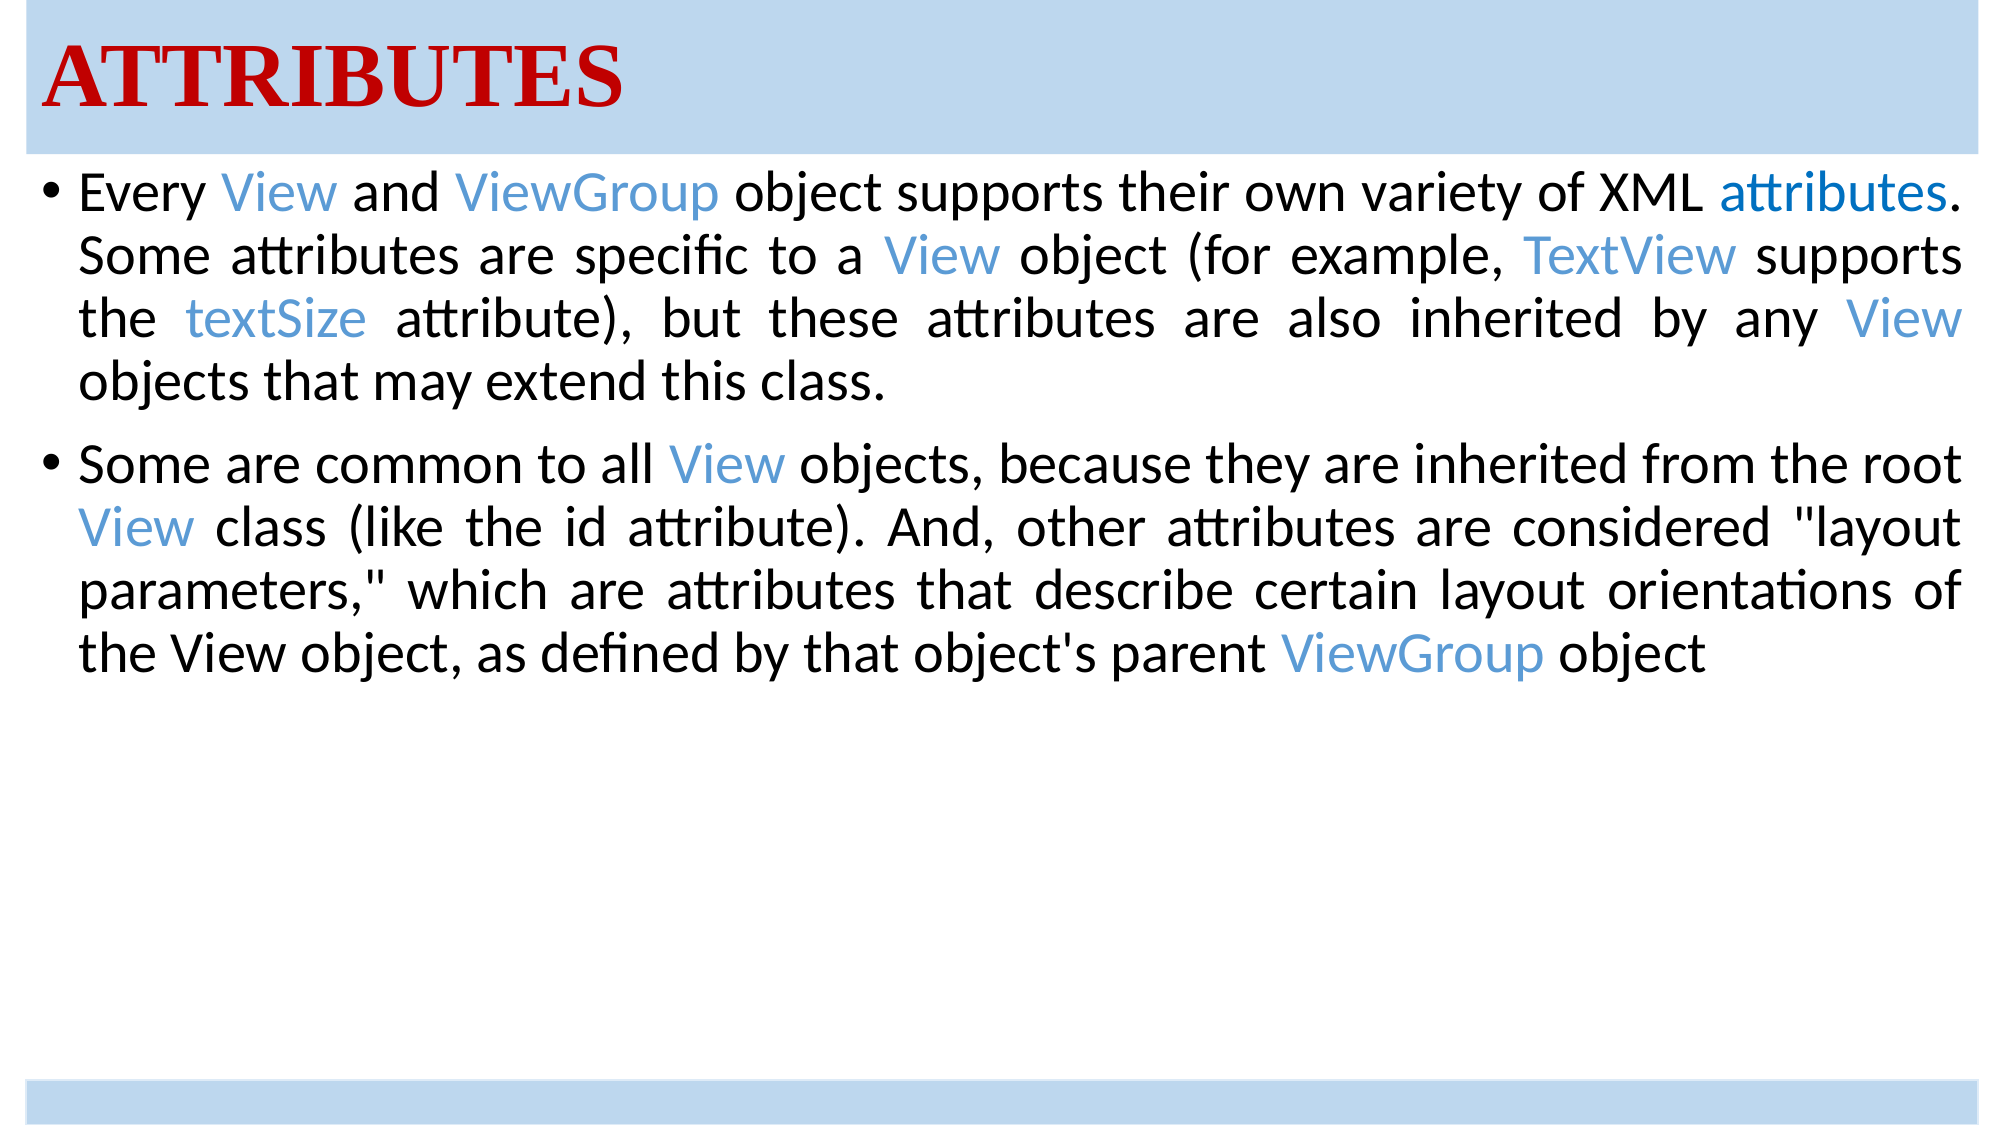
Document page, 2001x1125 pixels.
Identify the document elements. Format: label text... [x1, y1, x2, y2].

list Every View and ViewGroup object supports their own variety of XML attributes. Some attributes are specific to a View object (for example, TextView supports the textSize attribute), but these attributes are also inherited by any View objects that may extend this class. Some are common to all View objects, because they are inherited from the root View class (like the id attribute). And, other attributes are considered "layout parameters," which are attributes that describe certain layout orientations of the View object, as defined by that object's parent ViewGroup object [26, 154, 1979, 1079]
title Attributes [26, 0, 1979, 154]
